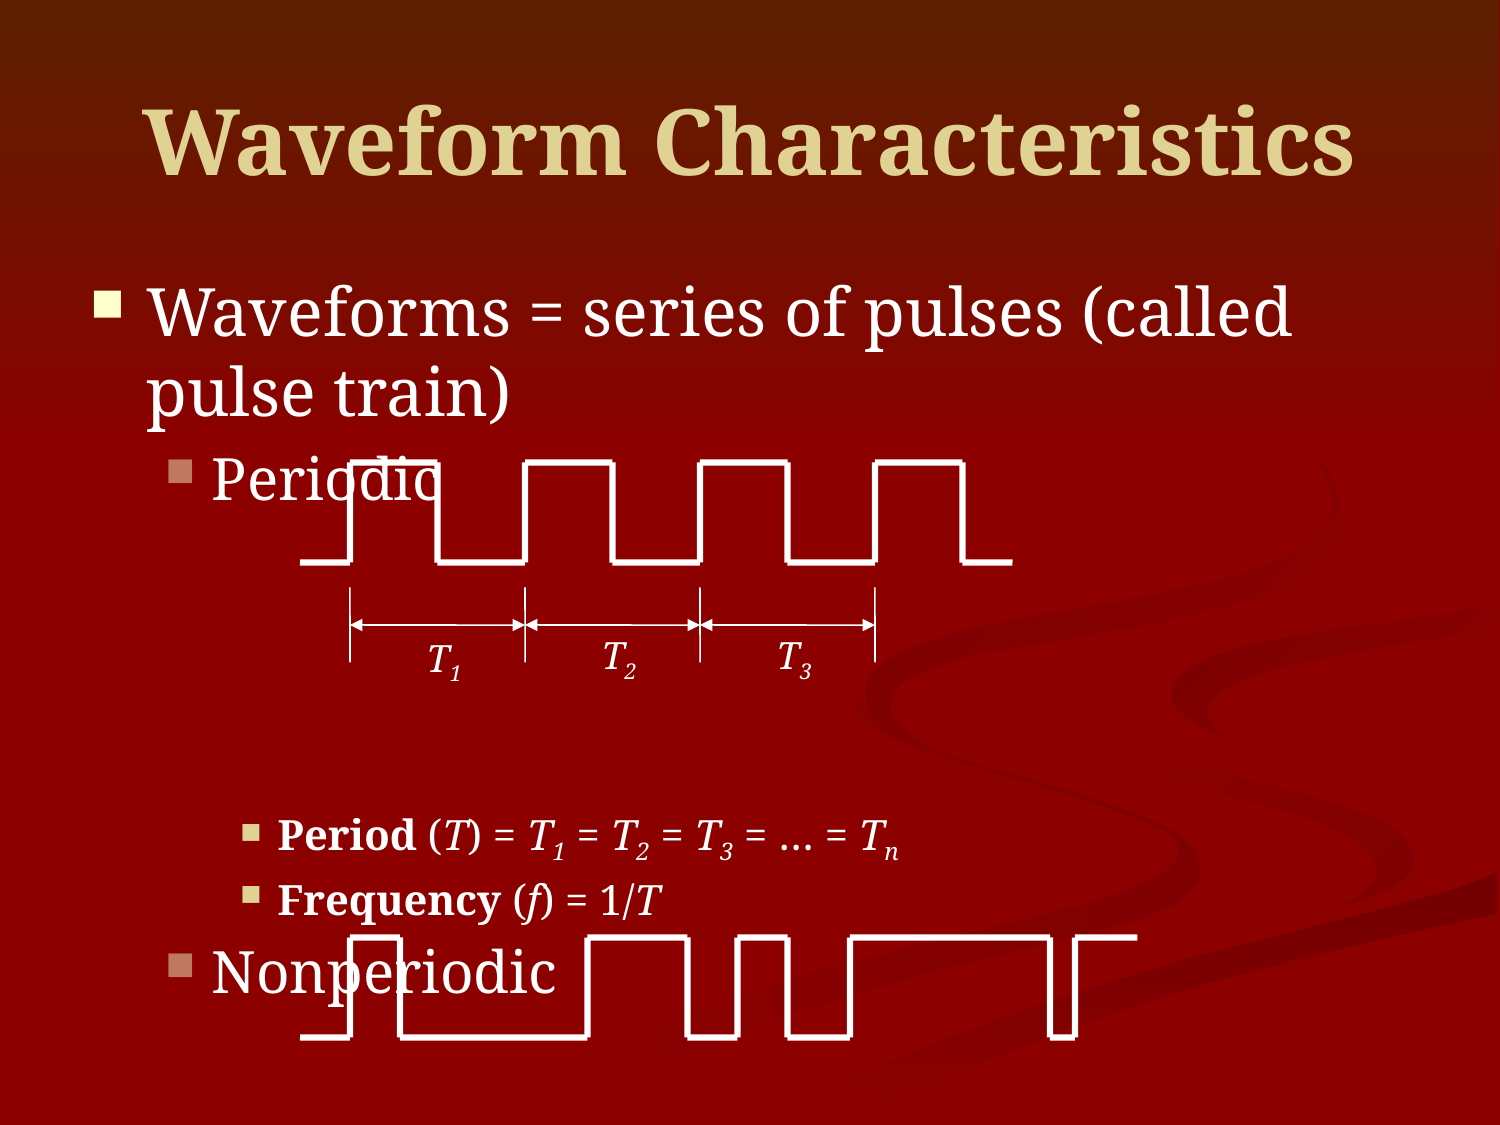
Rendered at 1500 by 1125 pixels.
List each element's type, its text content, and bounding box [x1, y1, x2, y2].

text_box [827, 618, 875, 632]
text_box T2 [586, 624, 652, 691]
text_box T3 [761, 624, 827, 691]
text_box [525, 618, 586, 632]
title Waveform Characteristics [74, 44, 1426, 233]
text_box [652, 618, 700, 632]
text_box T1 [411, 627, 477, 694]
text_box [349, 618, 526, 632]
list Waveforms = series of pulses (called pulse train) Periodic Period (T) = T1 = T2 = T3 = … = Tn Frequency (f) = 1/T Nonperiodic [74, 262, 1426, 1006]
text_box [700, 618, 761, 632]
